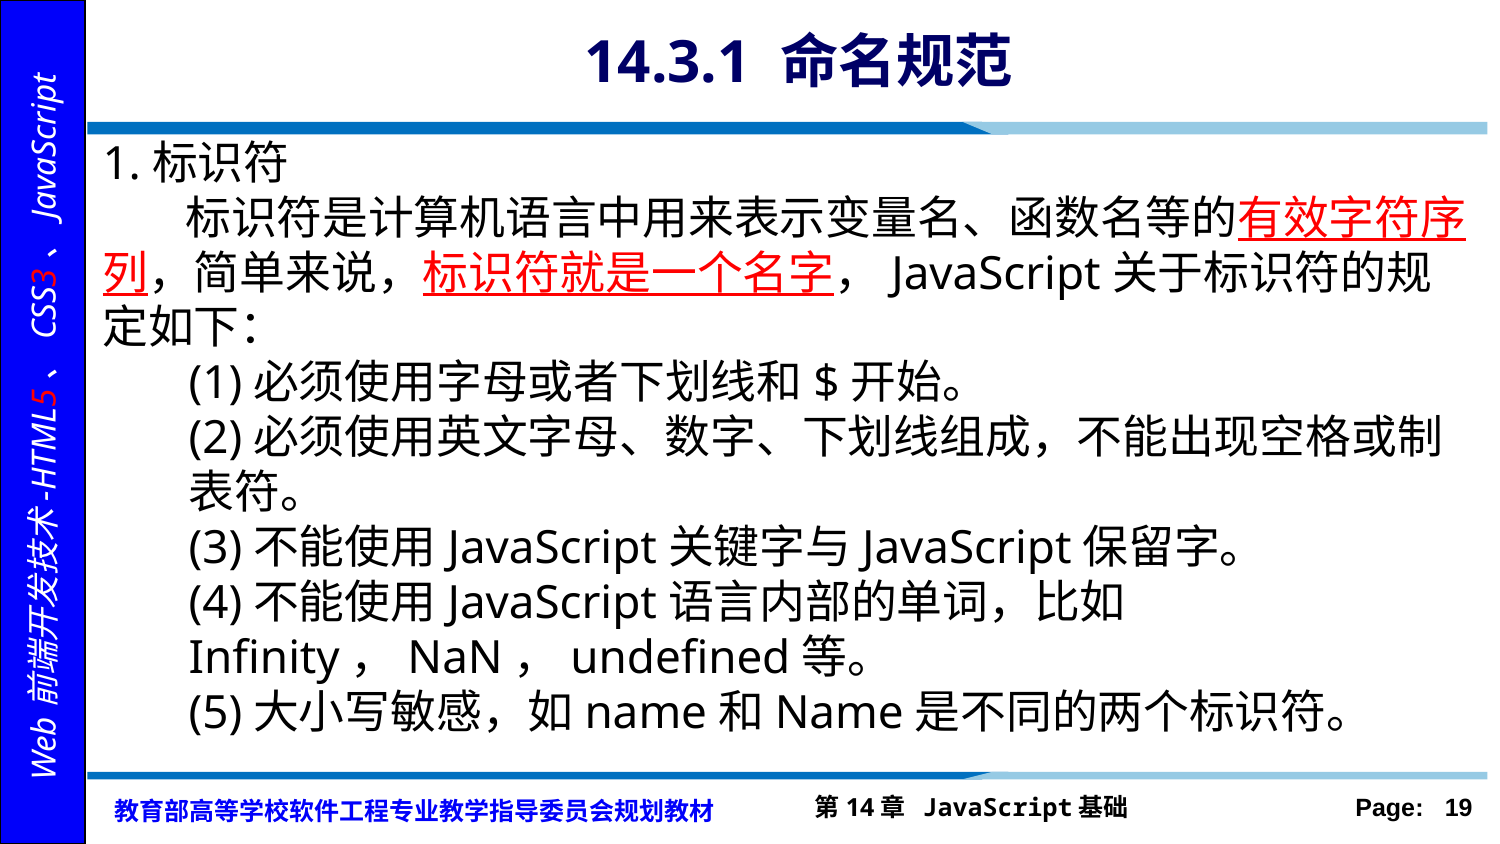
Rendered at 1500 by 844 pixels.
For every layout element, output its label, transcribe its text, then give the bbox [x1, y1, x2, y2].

title 14.3.1 命名规范 [161, 11, 1436, 106]
list 1.标识符 标识符是计算机语言中用来表示变量名、函数名等的有效字符序列，简单来说，标识符就是一个名字，JavaScript关于标识符的规定如下： (1)必须使用字母或者下划线和$开始。 (2)必须使用英文字母、数字、下划线组成，不能出现空格或制表符。 (3)不能使用JavaScript关键字与JavaScript保留字。 (4)不能使用JavaScript语言内部的单词，比如Infinity，NaN，undefined等。 (5)大小写敏感，如name和Name是不同的两个标识符。 [86, 125, 1484, 772]
